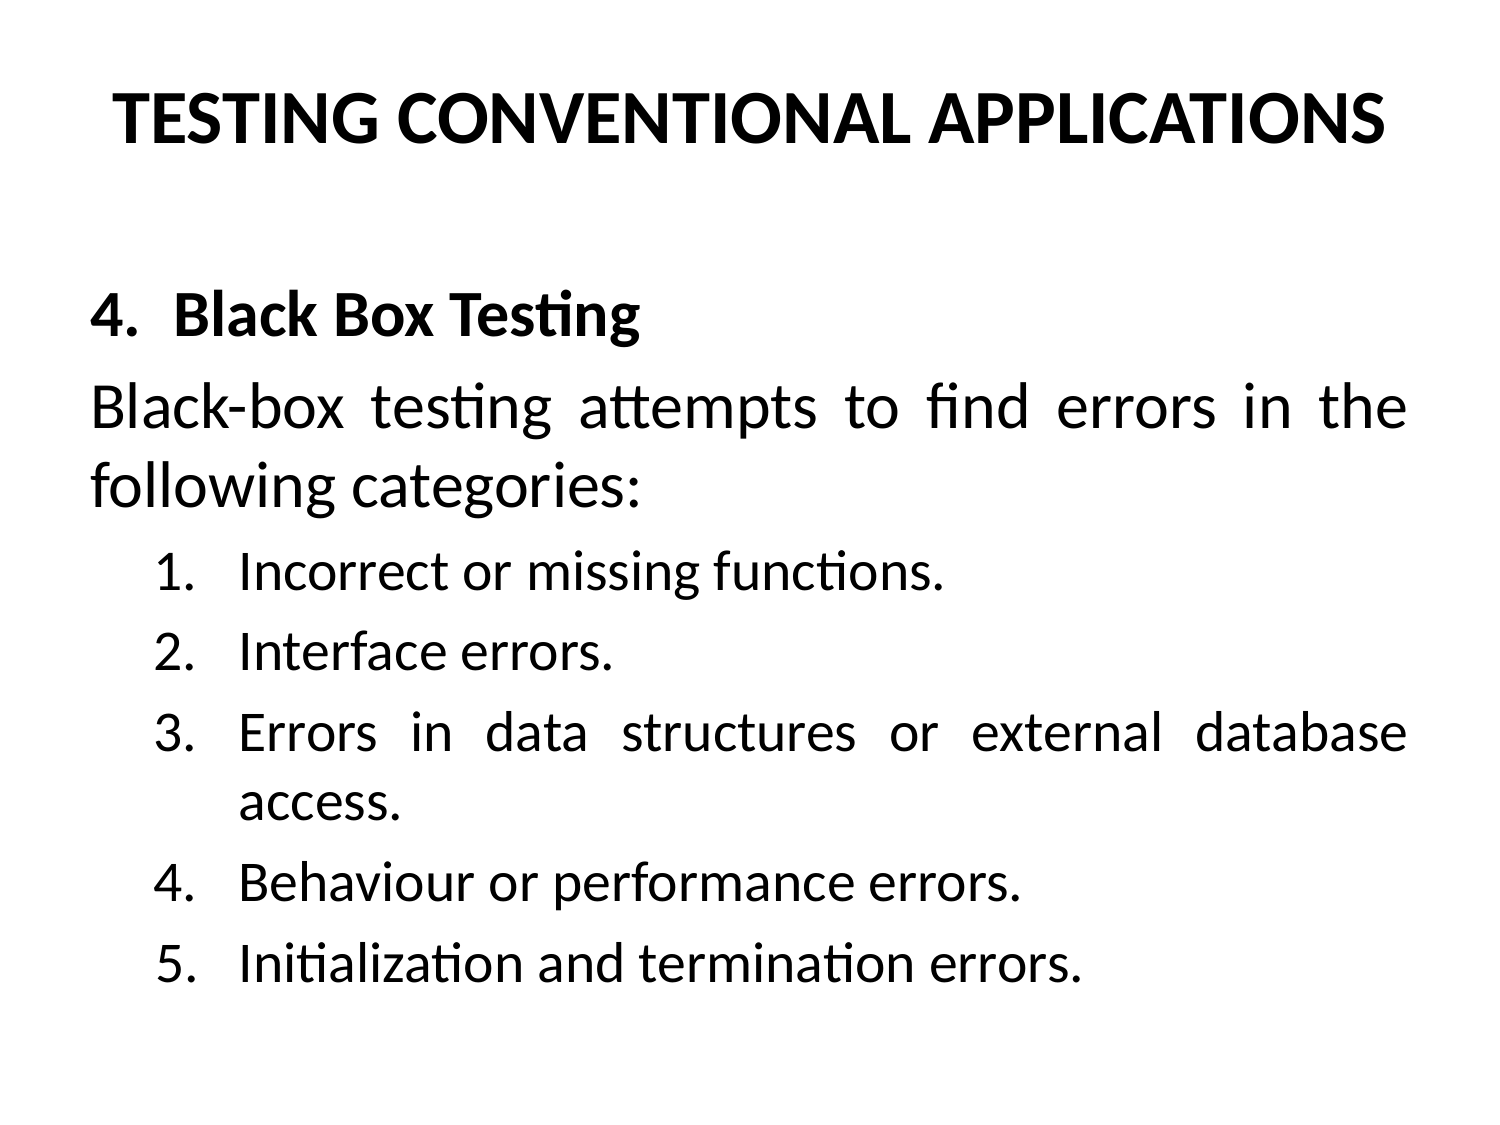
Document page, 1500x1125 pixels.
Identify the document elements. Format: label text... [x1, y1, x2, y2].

list Black Box Testing Black-box testing attempts to find errors in the following categories: Incorrect or missing functions. Interface errors. Errors in data structures or external database access. Behaviour or performance errors. Initialization and termination errors. [75, 262, 1425, 1005]
text_box TESTING CONVENTIONAL APPLICATIONS [74, 19, 1425, 207]
